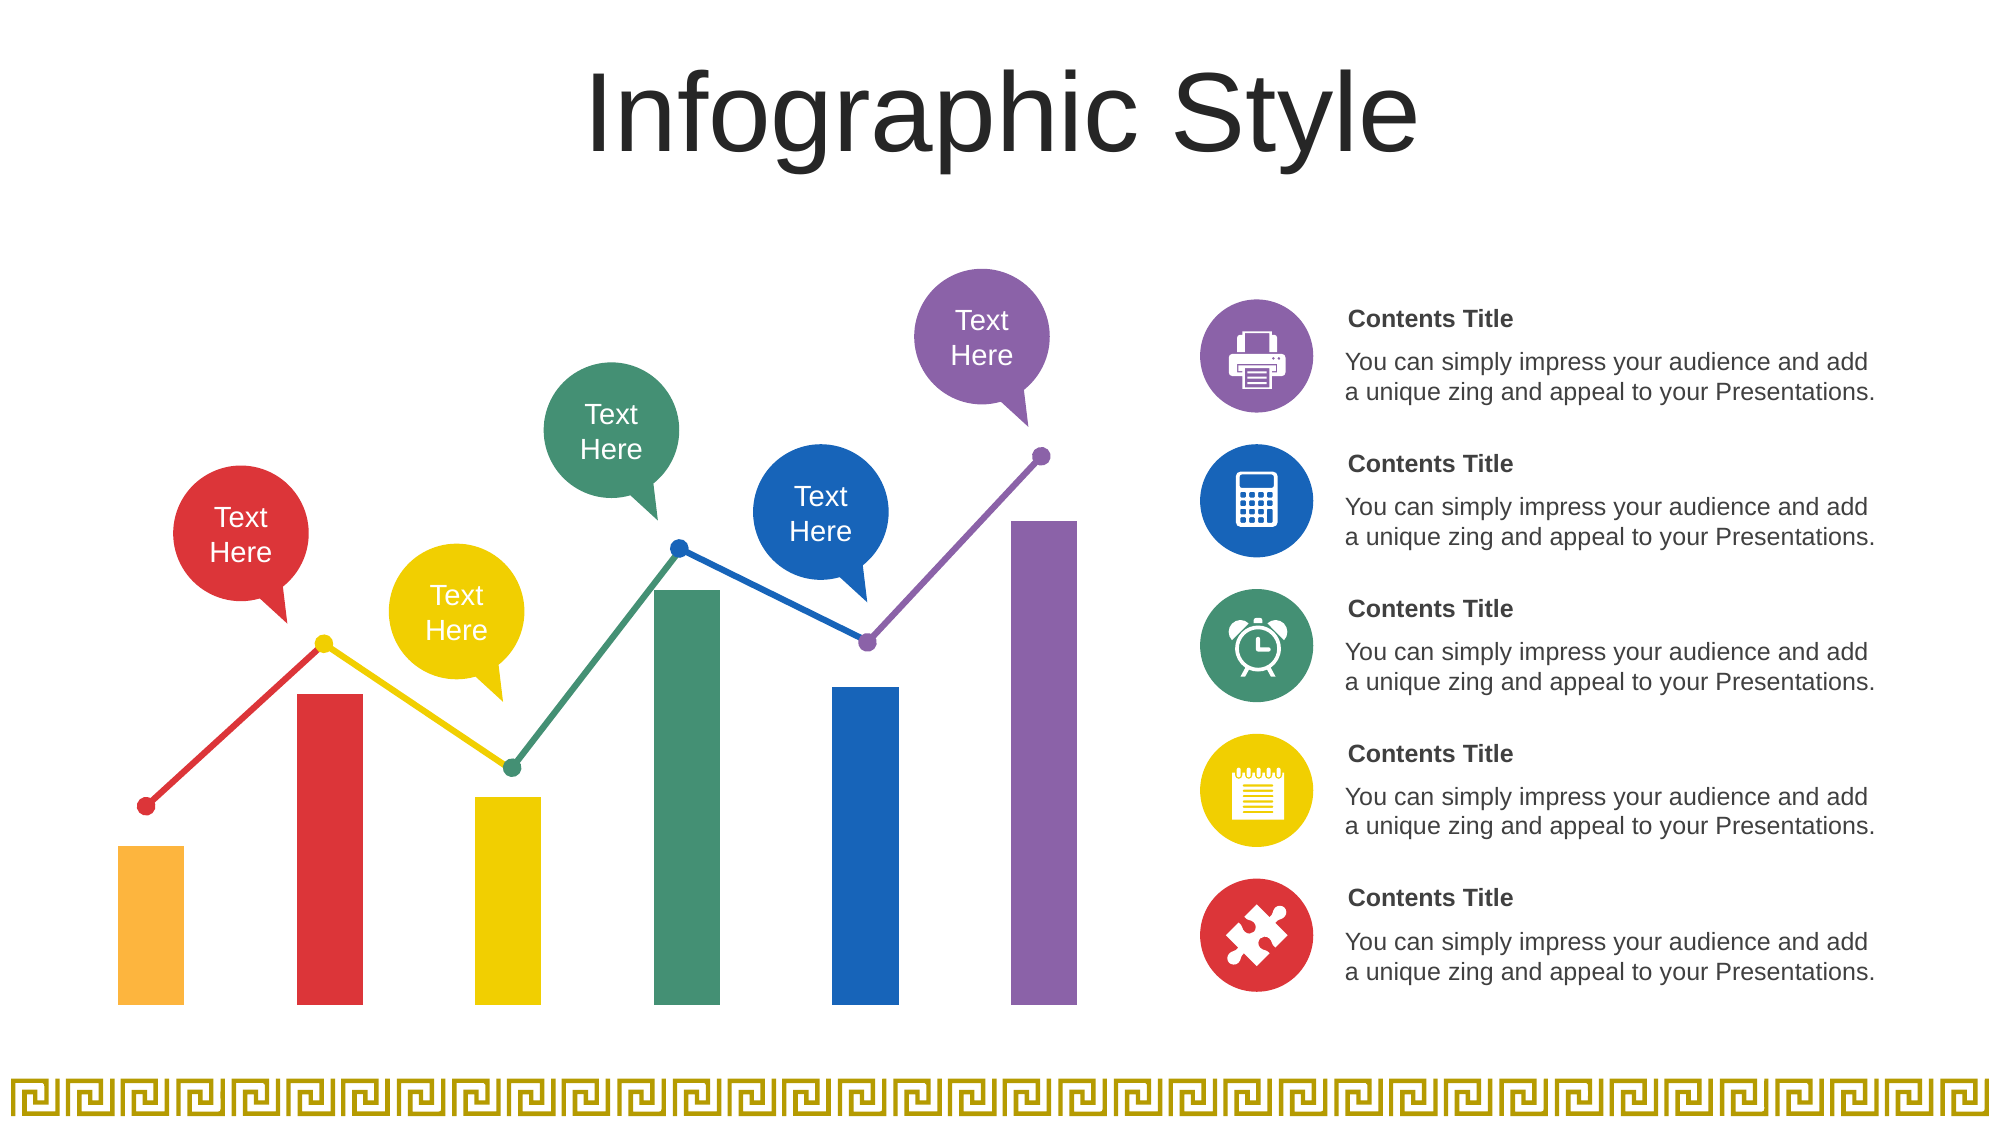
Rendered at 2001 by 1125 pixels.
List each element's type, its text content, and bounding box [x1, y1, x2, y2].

text_box [1224, 902, 1290, 968]
text_box [1199, 443, 1315, 559]
text_box [1227, 330, 1287, 391]
text_box [1199, 732, 1315, 849]
chart [39, 299, 1156, 1019]
text_box [1231, 766, 1286, 821]
text_box Text Here [924, 267, 1040, 299]
text_box [1234, 470, 1279, 528]
text_box [1199, 587, 1315, 704]
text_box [146, 456, 1042, 807]
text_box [1330, 295, 1894, 415]
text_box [1330, 729, 1894, 849]
text_box [1227, 616, 1289, 678]
list Infographic Style [53, 55, 1952, 175]
text_box [1199, 298, 1315, 414]
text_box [1330, 439, 1894, 559]
text_box [1199, 877, 1315, 993]
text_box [1330, 874, 1894, 994]
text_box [1330, 584, 1894, 704]
